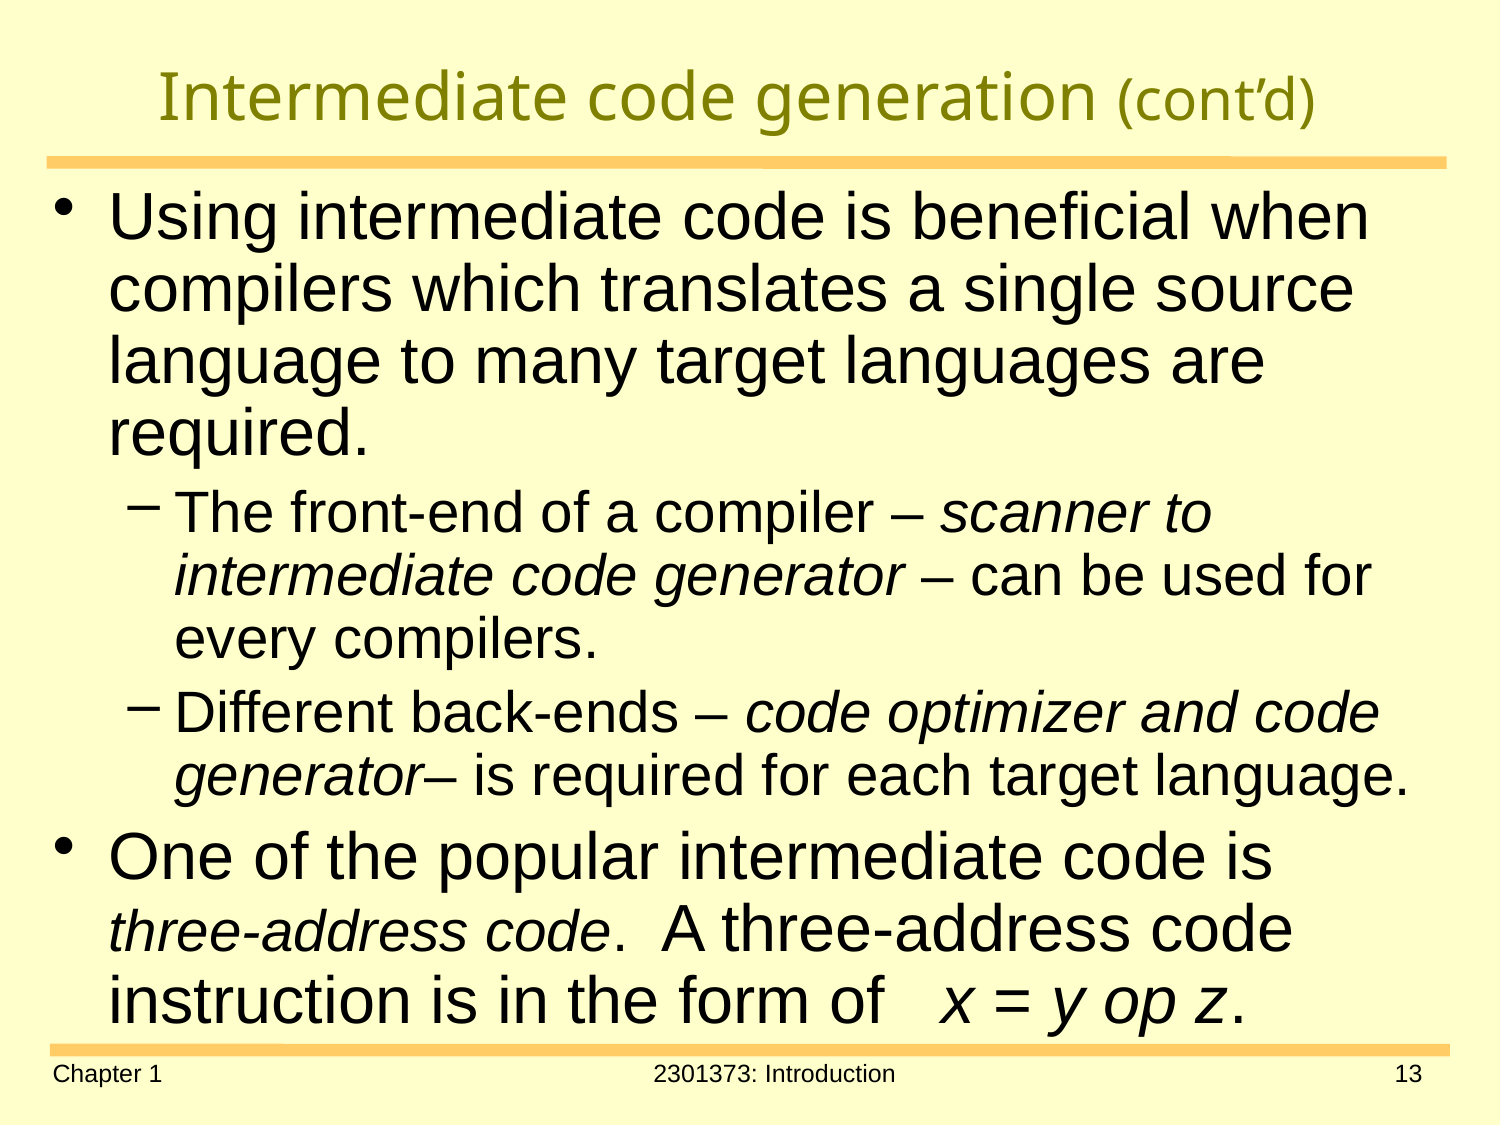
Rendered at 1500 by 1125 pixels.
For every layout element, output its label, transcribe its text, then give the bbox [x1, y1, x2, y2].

slide_number 13 [1250, 1050, 1438, 1100]
slide_number Chapter 1 [37, 1050, 375, 1100]
list Using intermediate code is beneficial when compilers which translates a single source language to many target languages are required. The front-end of a compiler – scanner to intermediate code generator – can be used for every compilers. Different back-ends – code optimizer and code generator– is required for each target language. One of the popular intermediate code is three-address code. A three-address code instruction is in the form of x = y op z. [37, 174, 1438, 1038]
footer 2301373: Introduction [387, 1050, 1163, 1100]
title Intermediate code generation (cont’d) [37, 37, 1438, 150]
